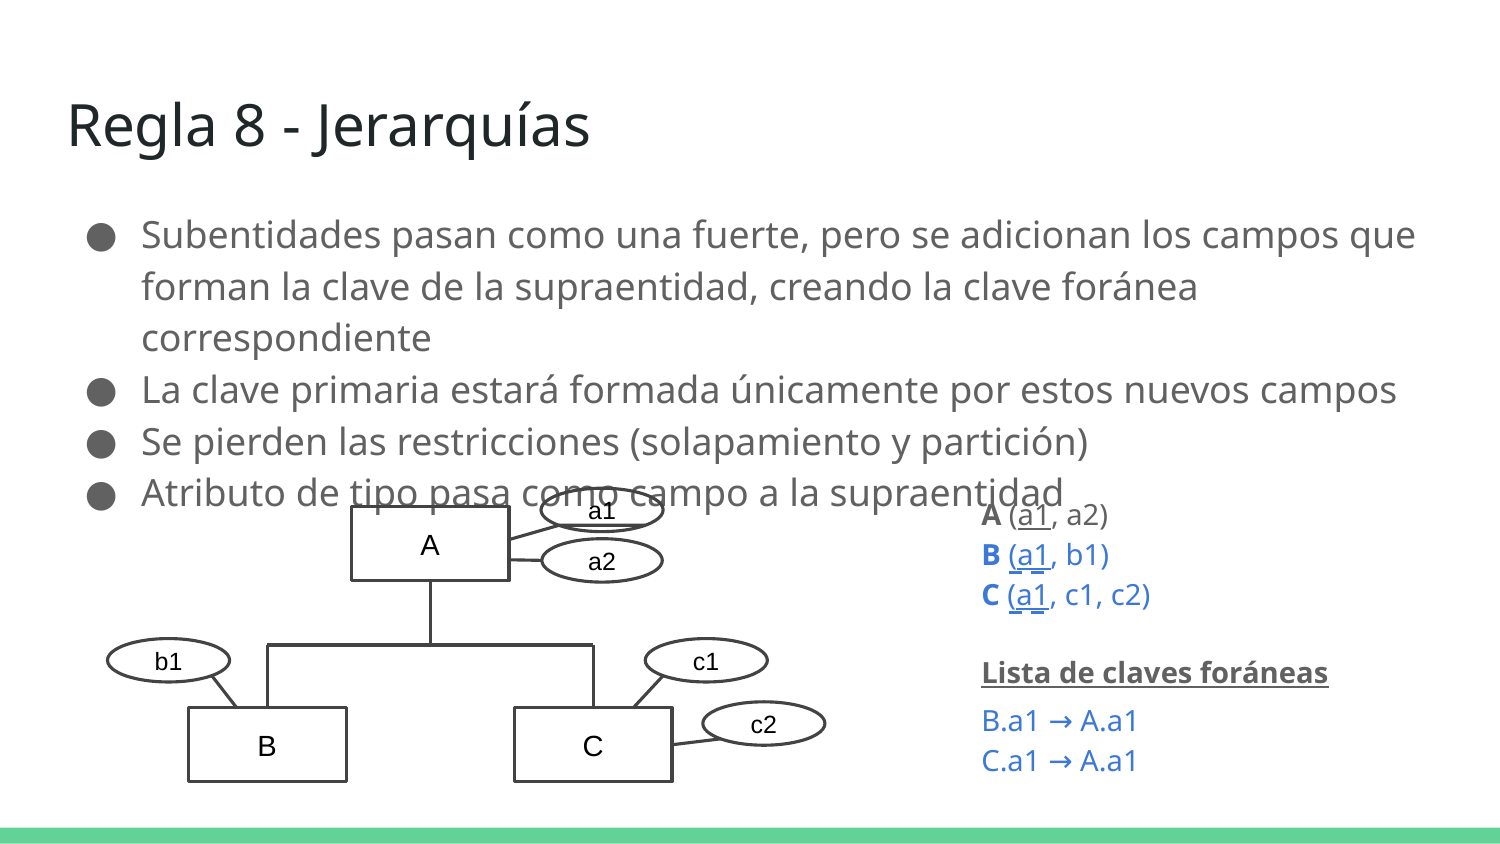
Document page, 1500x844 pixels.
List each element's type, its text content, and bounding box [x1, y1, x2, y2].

list B.a1 → A.a1 C.a1 → A.a1 [966, 717, 1418, 765]
list A (a1, a2) B (a1, b1) C (a1, c1, c2) [966, 476, 1418, 558]
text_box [107, 475, 826, 782]
list Lista de claves foráneas [966, 634, 1418, 717]
list Subentidades pasan como una fuerte, pero se adicionan los campos que forman la clave de la supraentidad, creando la clave foránea correspondiente La clave primaria estará formada únicamente por estos nuevos campos Se pierden las restricciones (solapamiento y partición) Atributo de tipo pasa como campo a la supraentidad [51, 189, 1461, 271]
title Regla 8 - Jerarquías [51, 72, 1449, 167]
